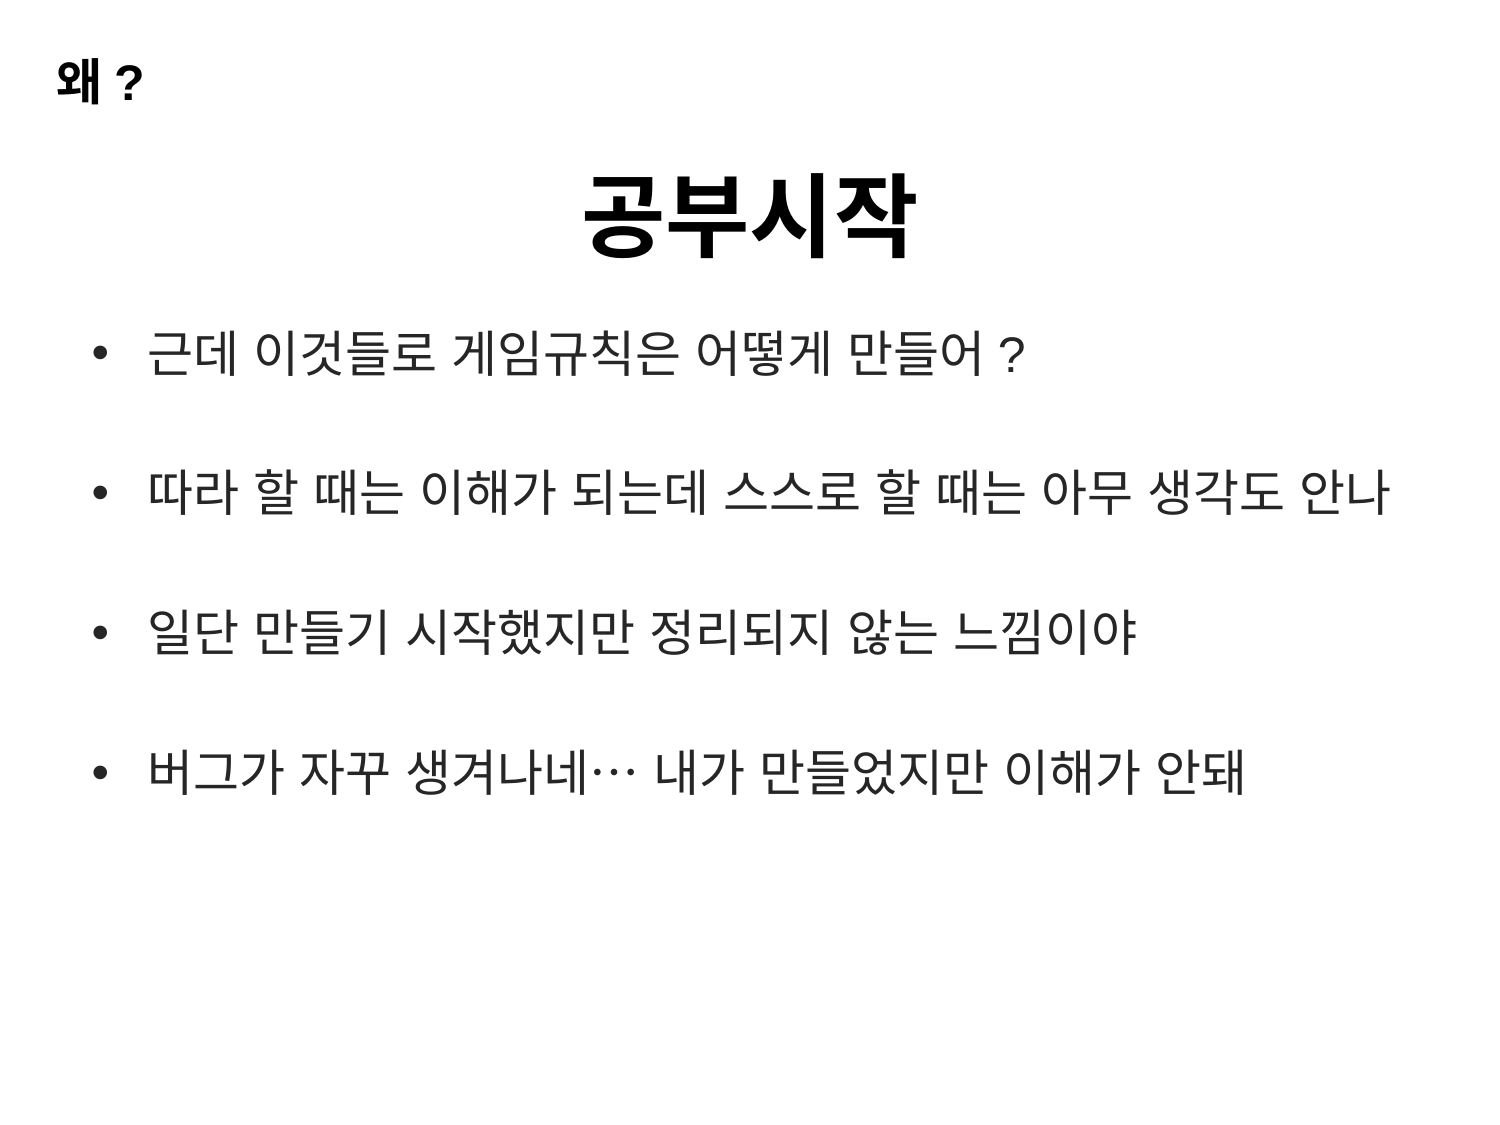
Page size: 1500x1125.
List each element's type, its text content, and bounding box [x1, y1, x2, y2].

list 근데 이것들로 게임규칙은 어떻게 만들어? 따라 할 때는 이해가 되는데 스스로 할 때는 아무 생각도 안나 일단 만들기 시작했지만 정리되지 않는 느낌이야 버그가 자꾸 생겨나네… 내가 만들었지만 이해가 안돼 [76, 314, 1424, 1047]
title 공부시작 [0, 125, 1500, 303]
list 왜? [41, 42, 727, 126]
